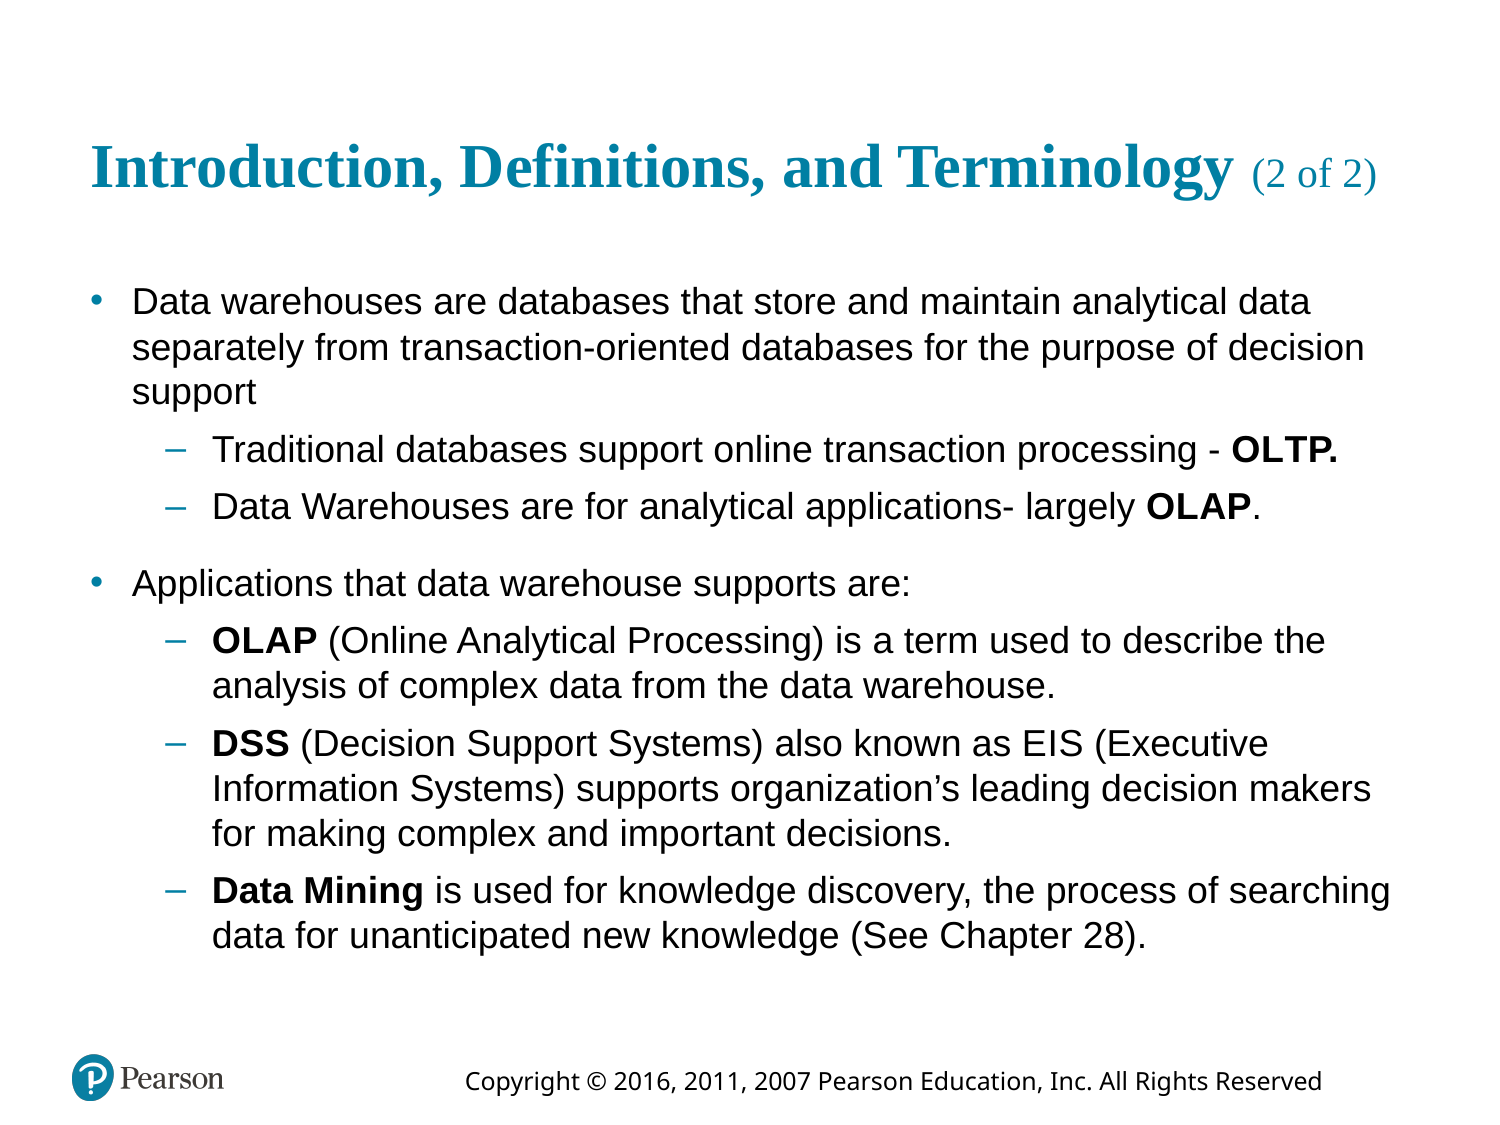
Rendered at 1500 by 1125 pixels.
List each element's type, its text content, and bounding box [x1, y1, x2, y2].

picture [98, 1054, 224, 1101]
picture [80, 1063, 106, 1088]
picture [72, 1054, 88, 1070]
picture [72, 1087, 83, 1101]
title Introduction, Definitions, and Terminology (2 of 2) [75, 35, 1425, 216]
list Data warehouses are databases that store and maintain analytical data separately from transaction-oriented databases for the purpose of decision support Traditional databases support online transaction processing - O L T P. Data Warehouses are for analytical applications- largely O L A P. Applications that data warehouse supports are: O L A P (Online Analytical Processing) is a term used to describe the analysis of complex data from the data warehouse. D S S (Decision Support Systems) also known as E I S (Executive Information Systems) supports organization’s leading decision makers for making complex and important decisions. Data Mining is used for knowledge discovery, the process of searching data for unanticipated new knowledge (See Chapter 28). [75, 262, 1425, 1005]
